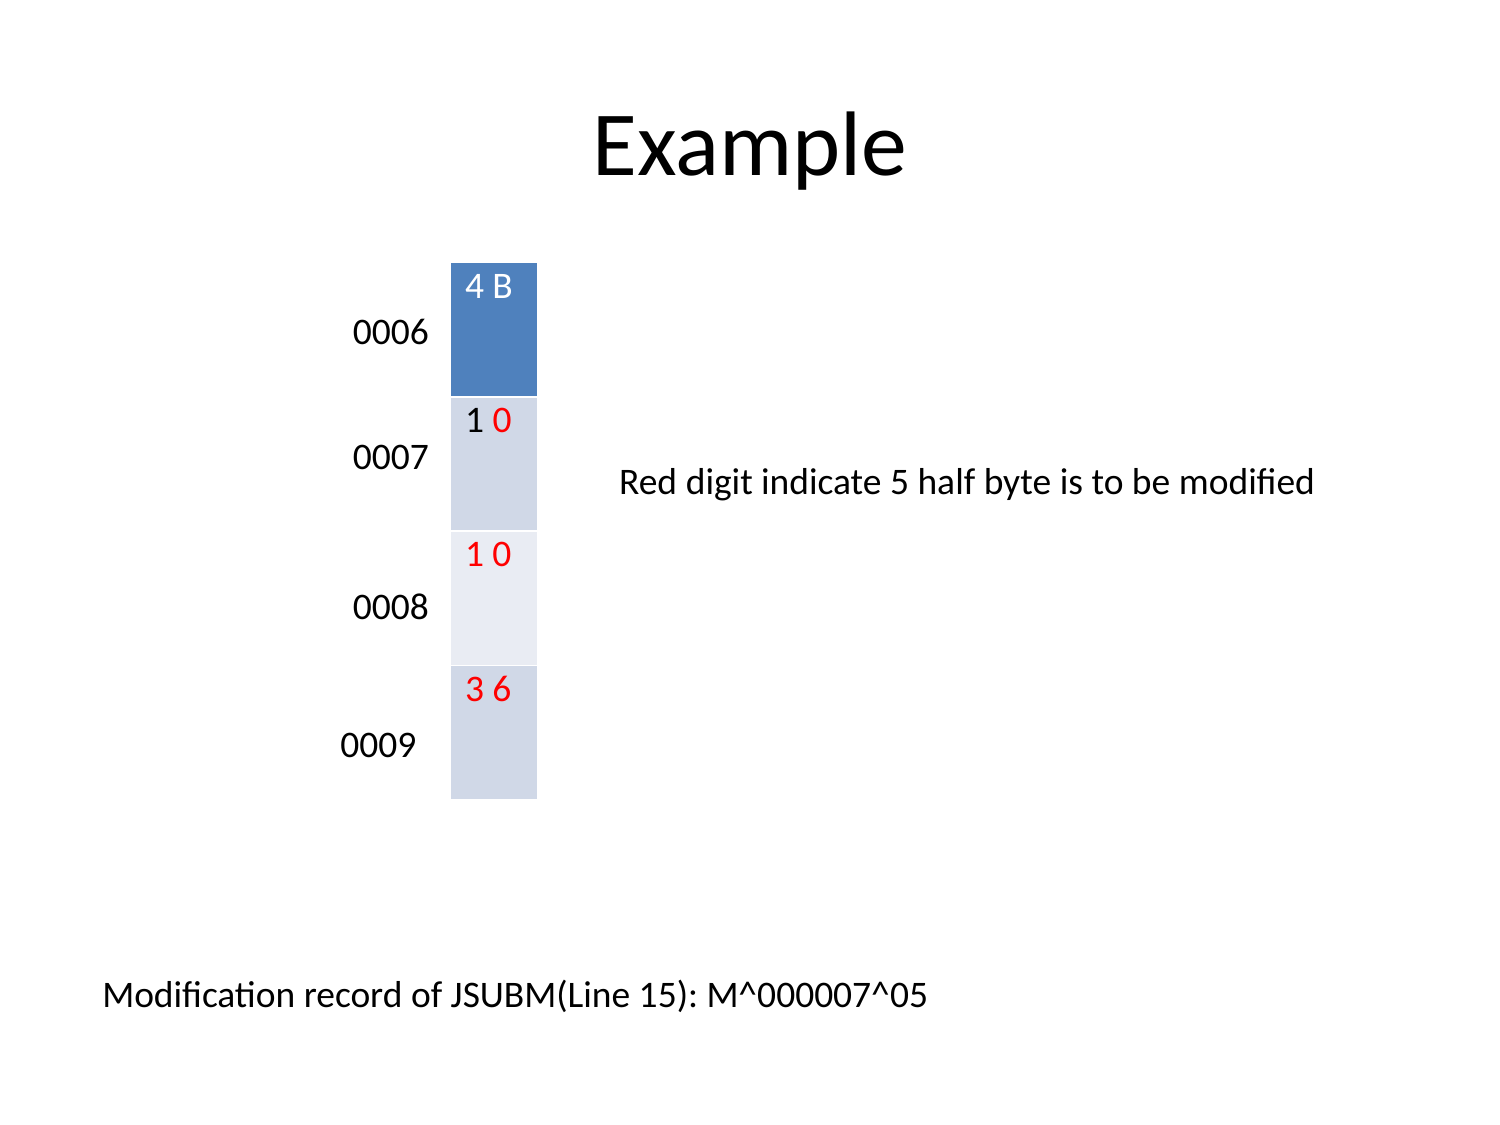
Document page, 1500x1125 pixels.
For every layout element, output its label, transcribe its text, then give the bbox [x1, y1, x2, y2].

table_header 4 B [451, 263, 537, 396]
text_box 0007 [338, 424, 444, 485]
text_box Modification record of JSUBM(Line 15): M^000007^05 [87, 962, 1275, 1023]
table_cell 1 0 [451, 532, 537, 665]
text_box 0008 [338, 574, 444, 635]
text_box Red digit indicate 5 half byte is to be modified [604, 449, 1331, 510]
text_box 0009 [325, 712, 432, 773]
text_box 0006 [338, 299, 444, 360]
table_cell 1 0 [451, 398, 537, 530]
table_cell 3 6 [451, 666, 537, 799]
title Example [75, 45, 1425, 233]
